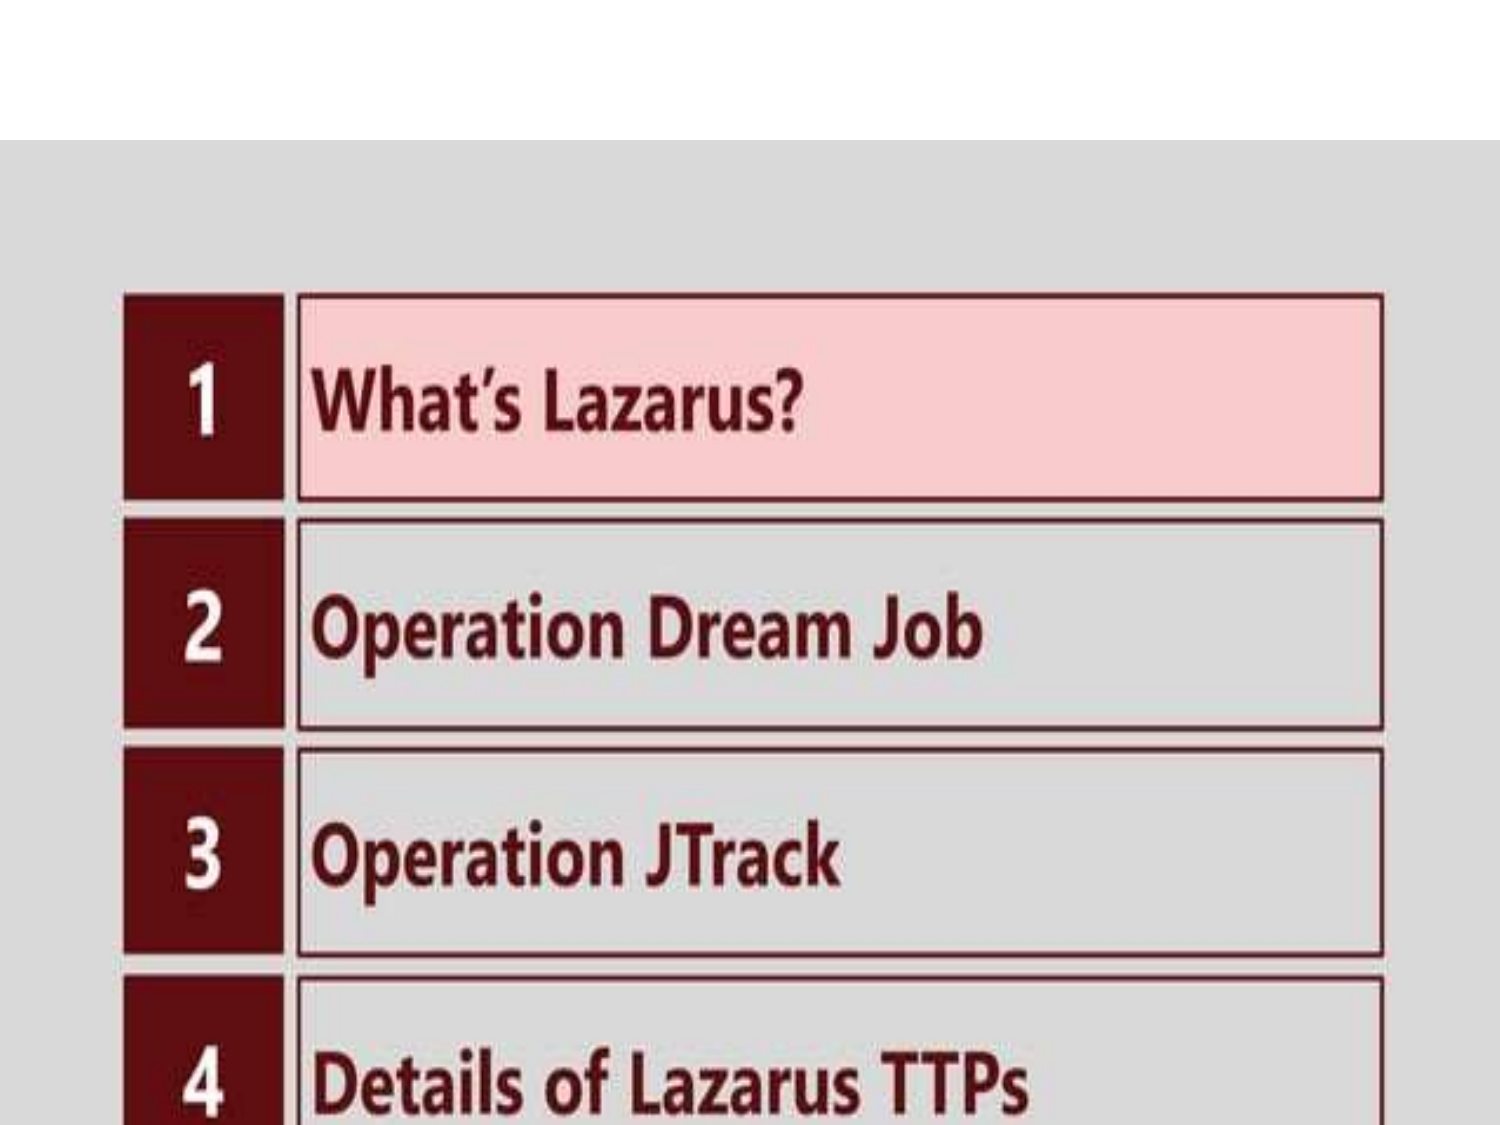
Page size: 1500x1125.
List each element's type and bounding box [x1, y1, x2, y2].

picture [0, 139, 1500, 1125]
